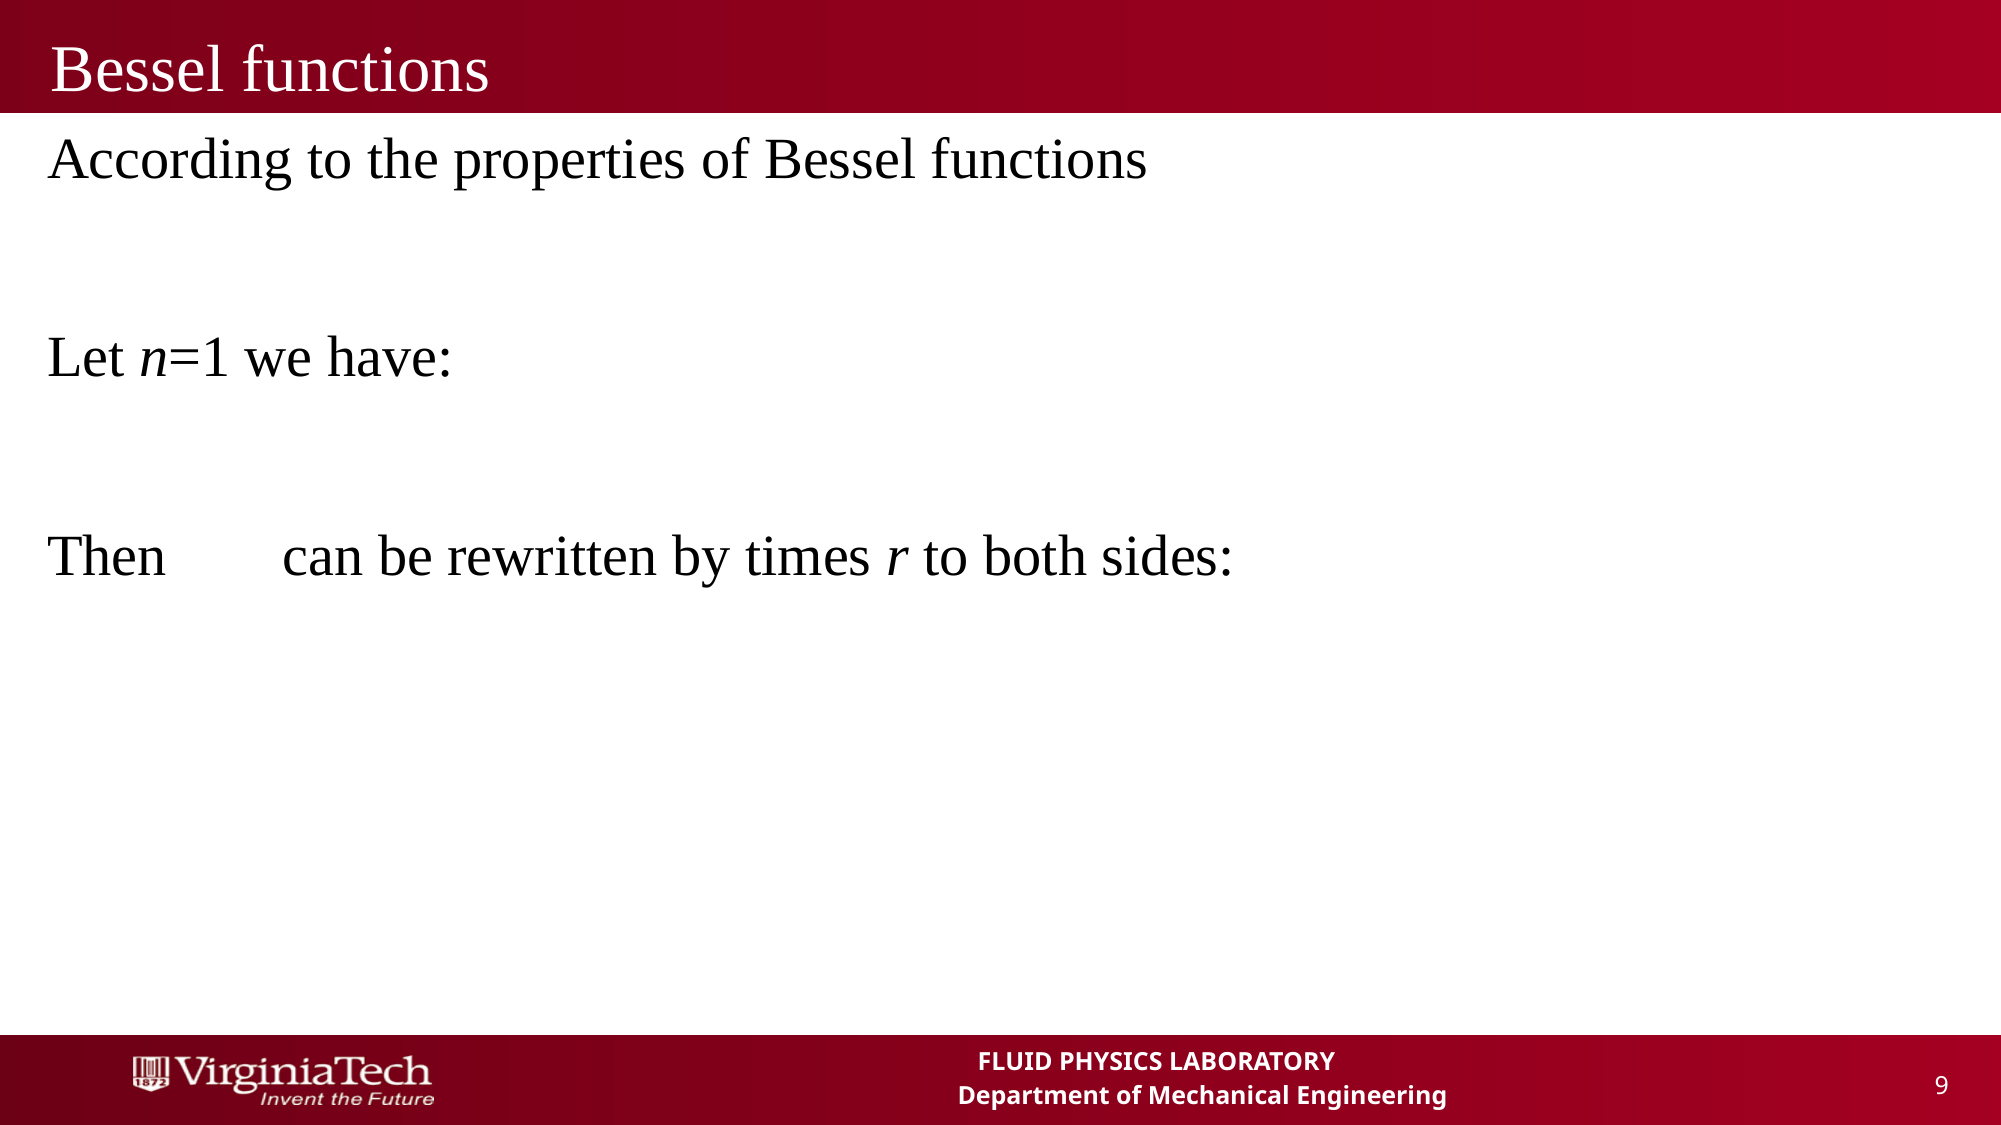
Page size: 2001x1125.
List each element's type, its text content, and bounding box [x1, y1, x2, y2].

picture [133, 1055, 434, 1105]
title Bessel functions [0, 0, 2000, 113]
slide_number 9 [1913, 1062, 2000, 1108]
